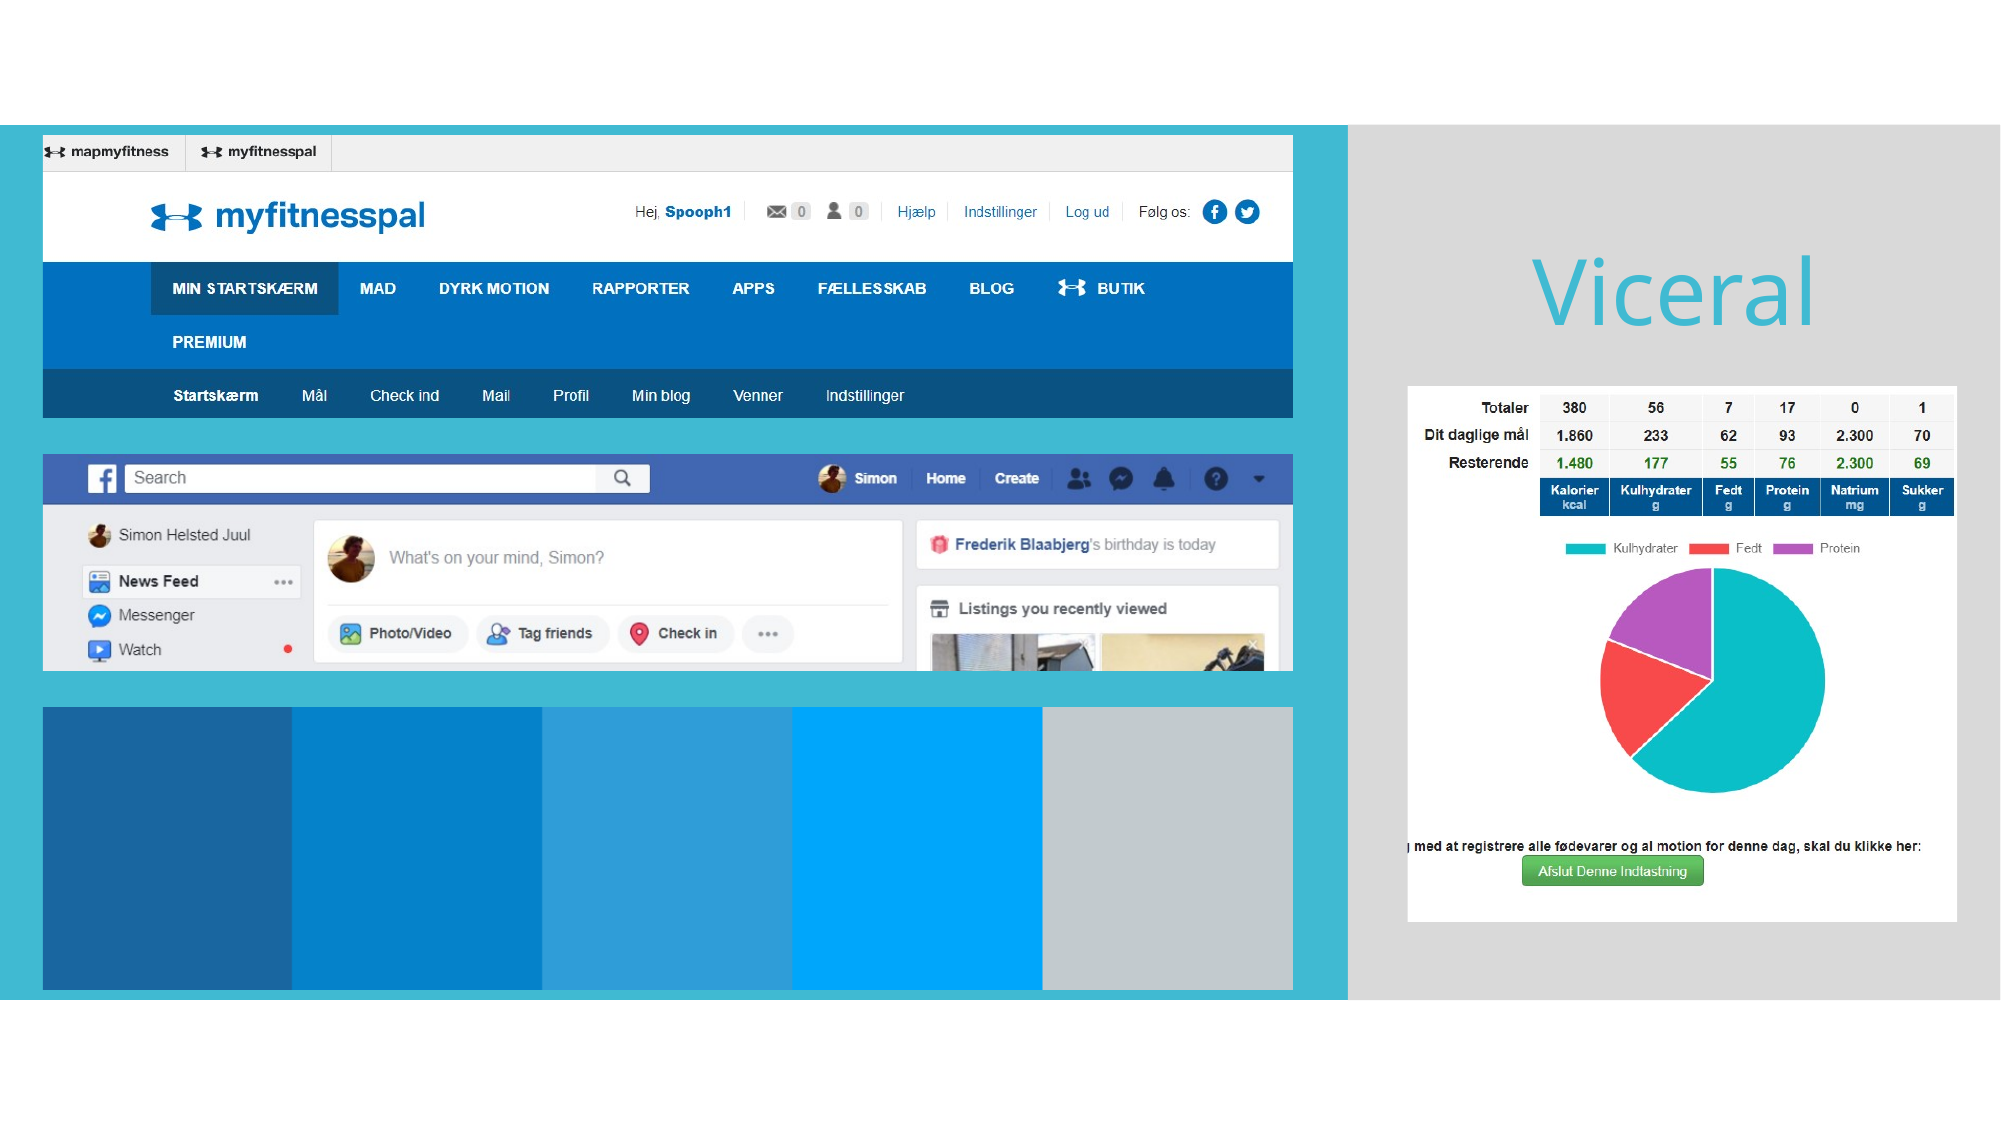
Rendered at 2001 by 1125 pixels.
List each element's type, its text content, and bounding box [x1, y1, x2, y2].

picture [42, 706, 791, 991]
picture [42, 454, 1294, 671]
text_box Viceral [1425, 226, 1926, 352]
picture [1043, 706, 1294, 991]
picture [42, 134, 1294, 419]
text_box [1347, 124, 2000, 1001]
picture [1407, 385, 1958, 922]
